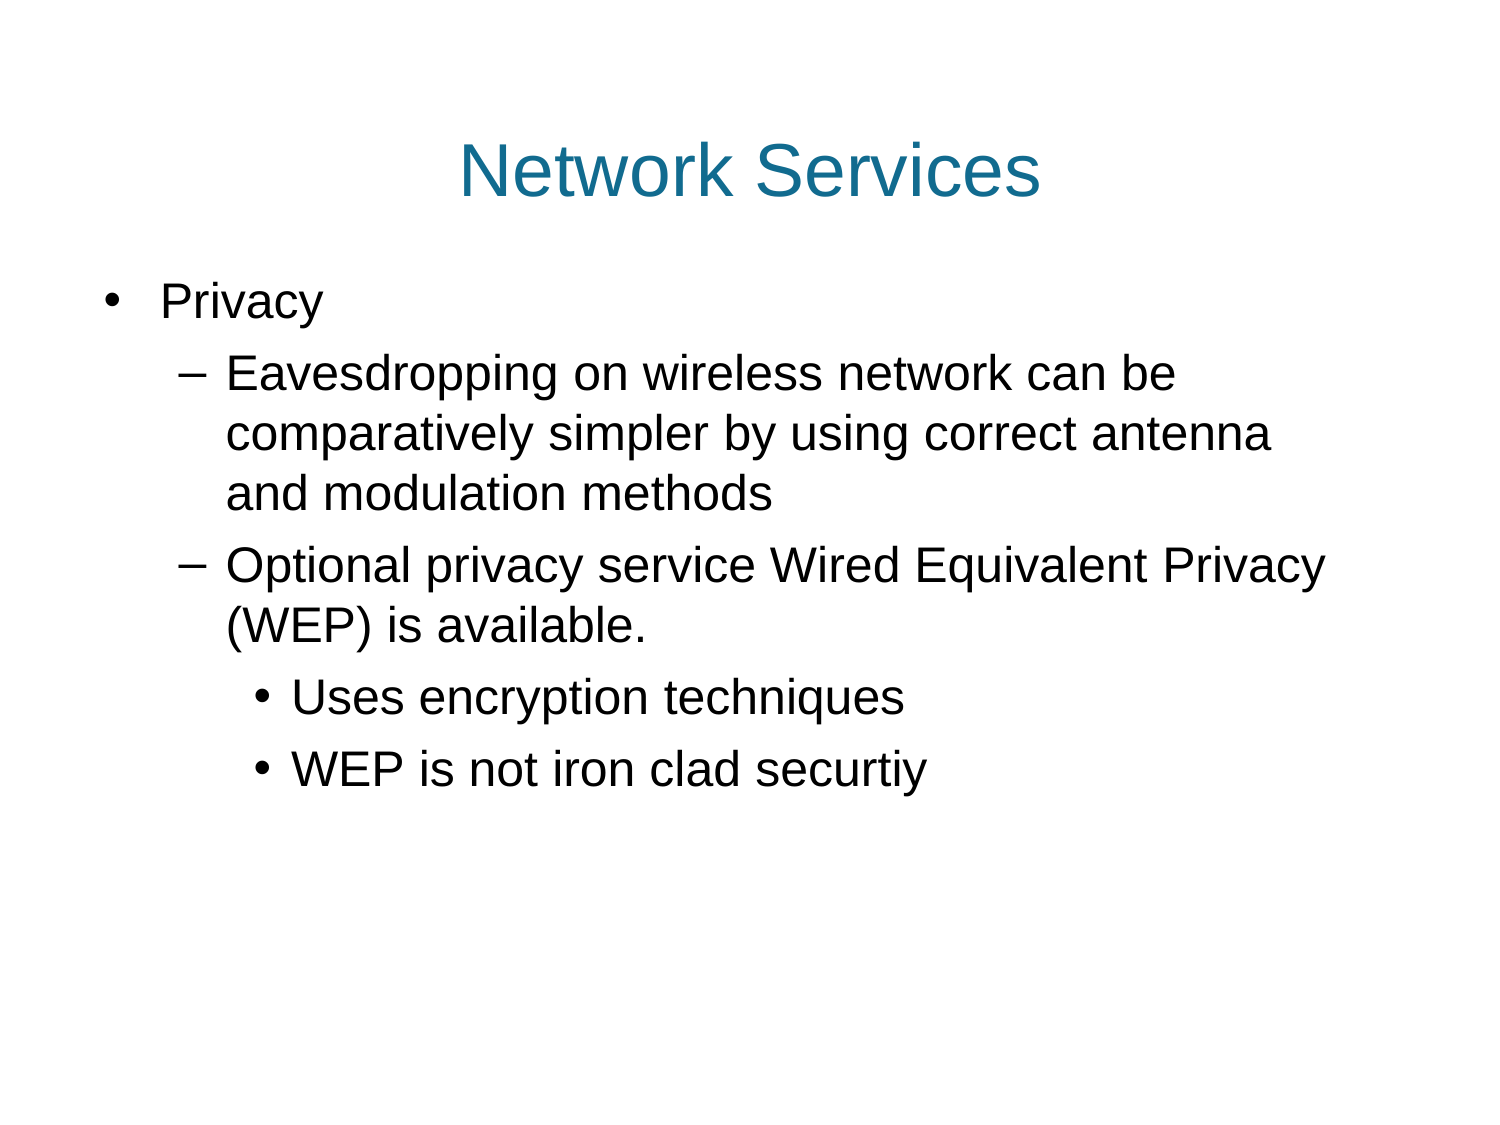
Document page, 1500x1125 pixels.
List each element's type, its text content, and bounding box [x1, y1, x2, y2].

text_box Privacy Eavesdropping on wireless network can be comparatively simpler by using correct antenna and modulation methods Optional privacy service Wired Equivalent Privacy (WEP) is available. Uses encryption techniques WEP is not iron clad securtiy [101, 268, 1371, 799]
title Network Services [264, 121, 1236, 211]
